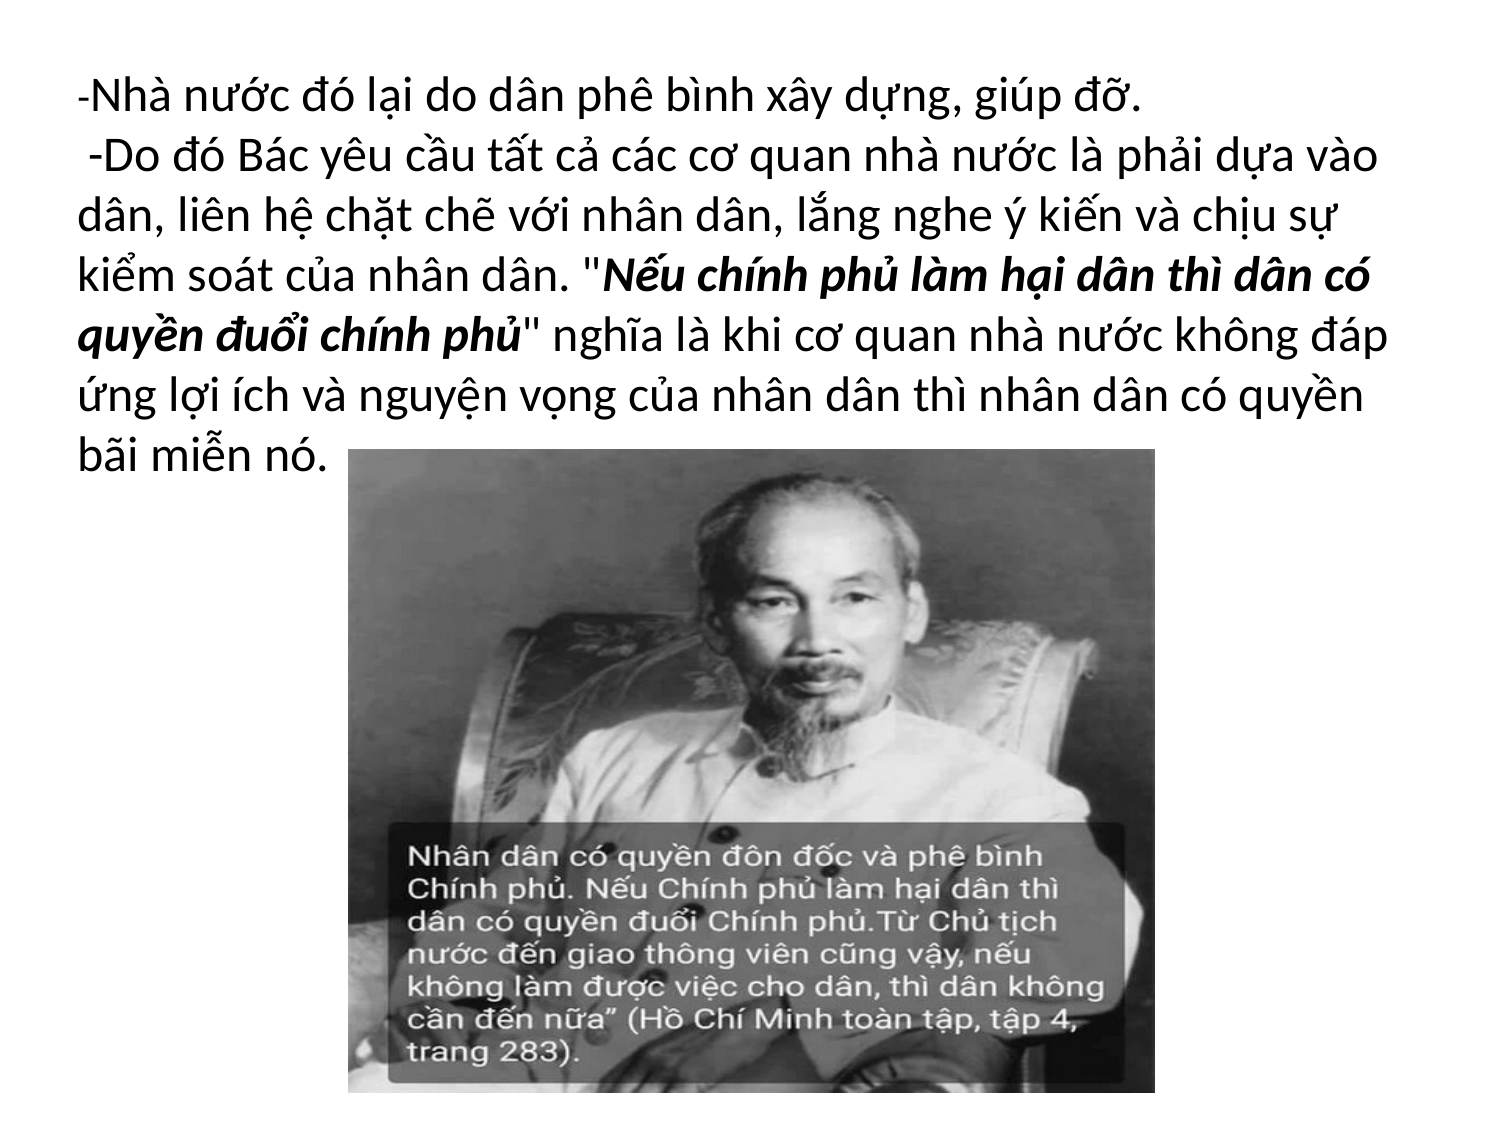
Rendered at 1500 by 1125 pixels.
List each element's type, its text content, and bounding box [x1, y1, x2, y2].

picture [348, 449, 1156, 1093]
title -Nhà nước đó lại do dân phê bình xây dựng, giúp đỡ. -Do đó Bác yêu cầu tất cả các cơ quan nhà nước là phải dựa vào dân, liên hệ chặt chẽ với nhân dân, lắng nghe ý kiến và chịu sự kiểm soát của nhân dân. "Nếu chính phủ làm hại dân thì dân có quyền đuổi chính phủ" nghĩa là khi cơ quan nhà nước không đáp ứng lợi ích và nguyện vọng của nhân dân thì nhân dân có quyền bãi miễn nó. [62, 0, 1413, 593]
